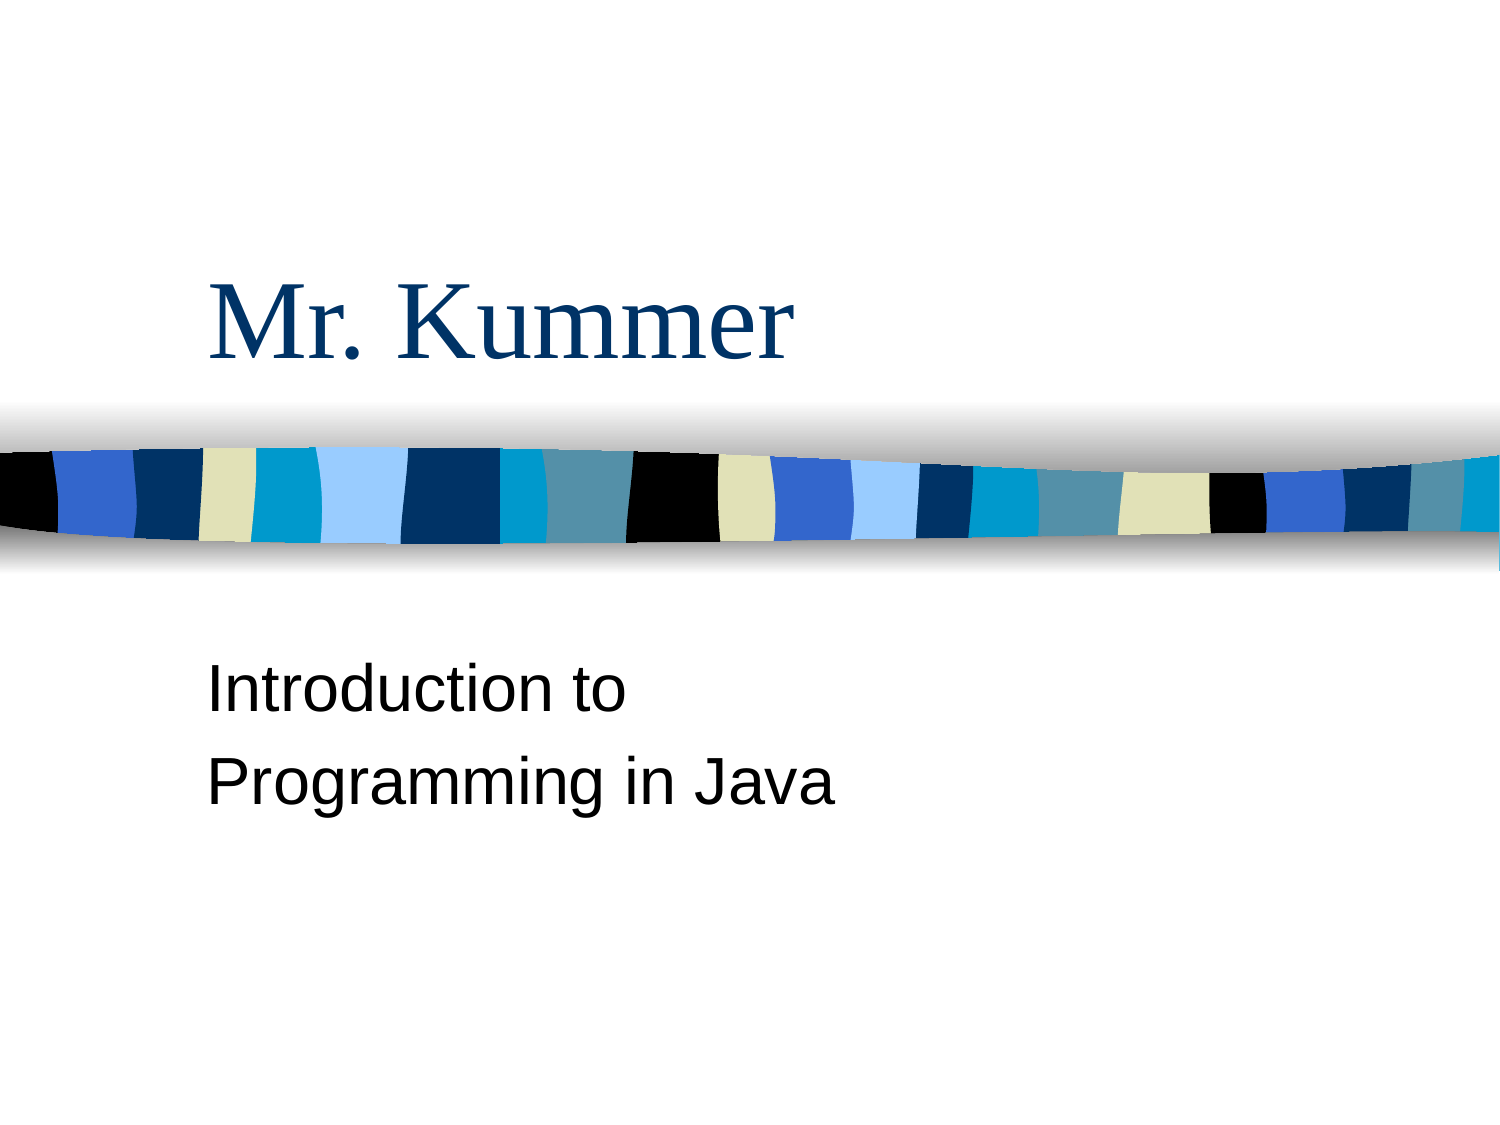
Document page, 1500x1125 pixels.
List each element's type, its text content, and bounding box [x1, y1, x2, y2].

subtitle Introduction to Programming in Java [191, 637, 1242, 925]
title Mr. Kummer [192, 220, 1468, 408]
